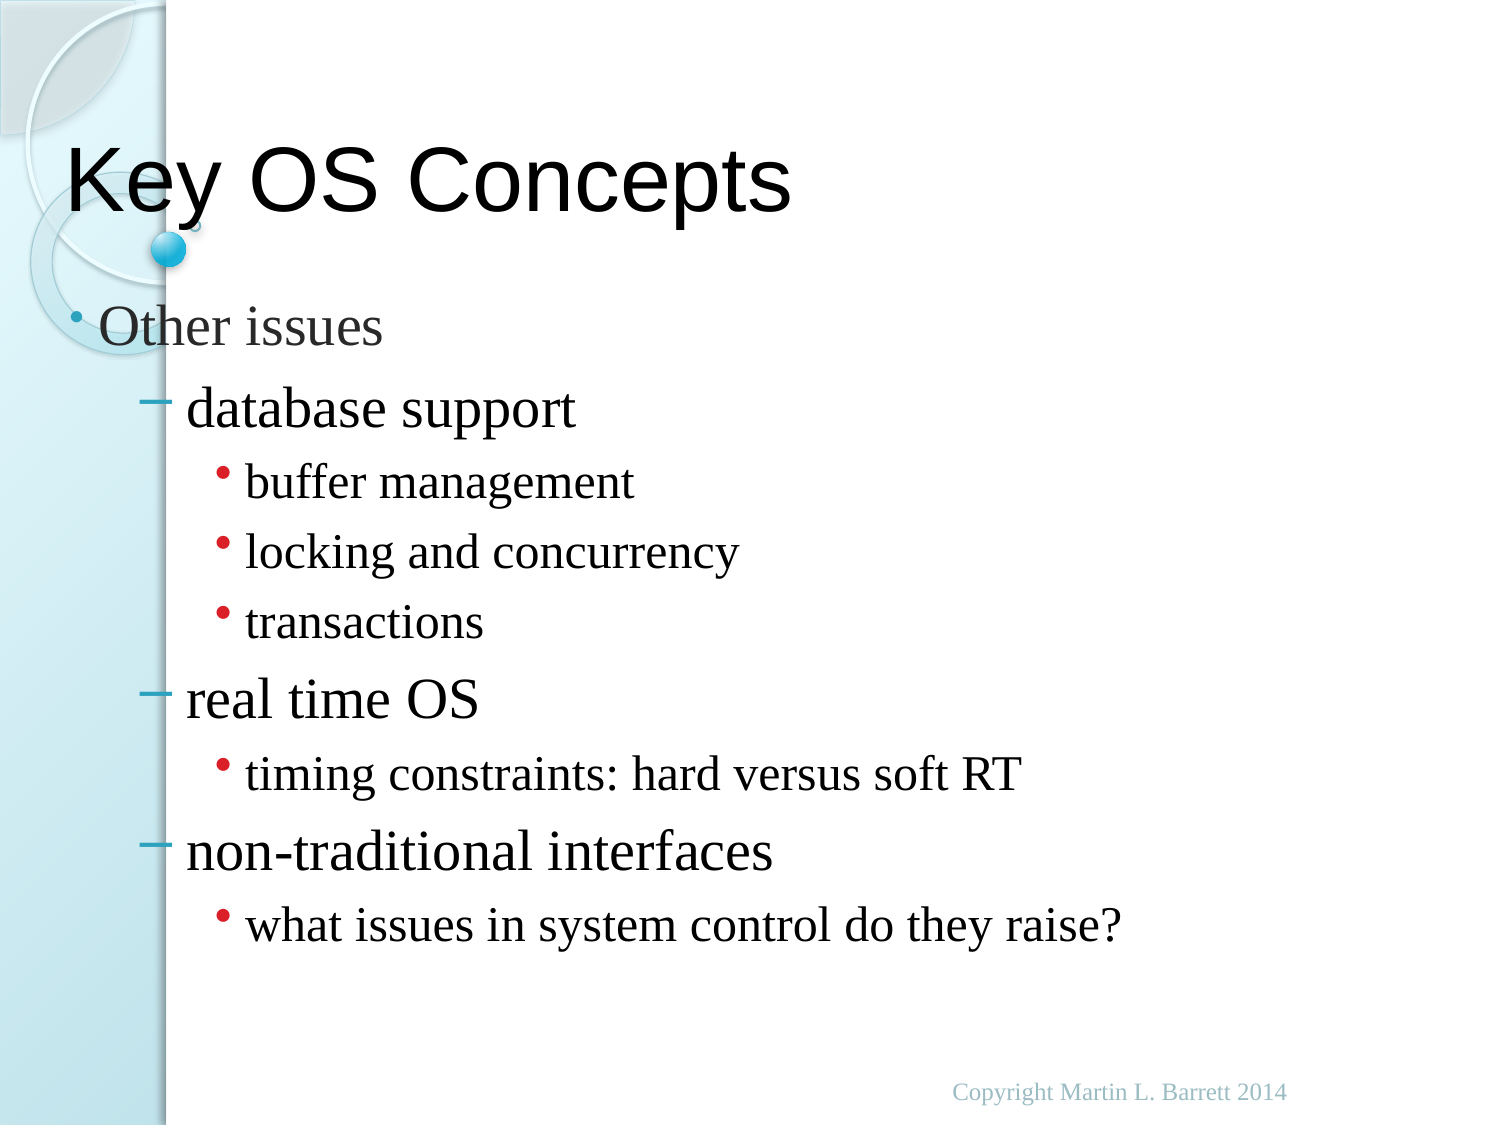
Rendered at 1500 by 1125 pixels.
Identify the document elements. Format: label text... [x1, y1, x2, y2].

title Key OS Concepts [50, 75, 1400, 238]
footer Copyright Martin L. Barrett 2014 [937, 1034, 1413, 1113]
subtitle Other issues database support buffer management locking and concurrency transactions real time OS timing constraints: hard versus soft RT non-traditional interfaces what issues in system control do they raise? [50, 287, 1400, 1063]
